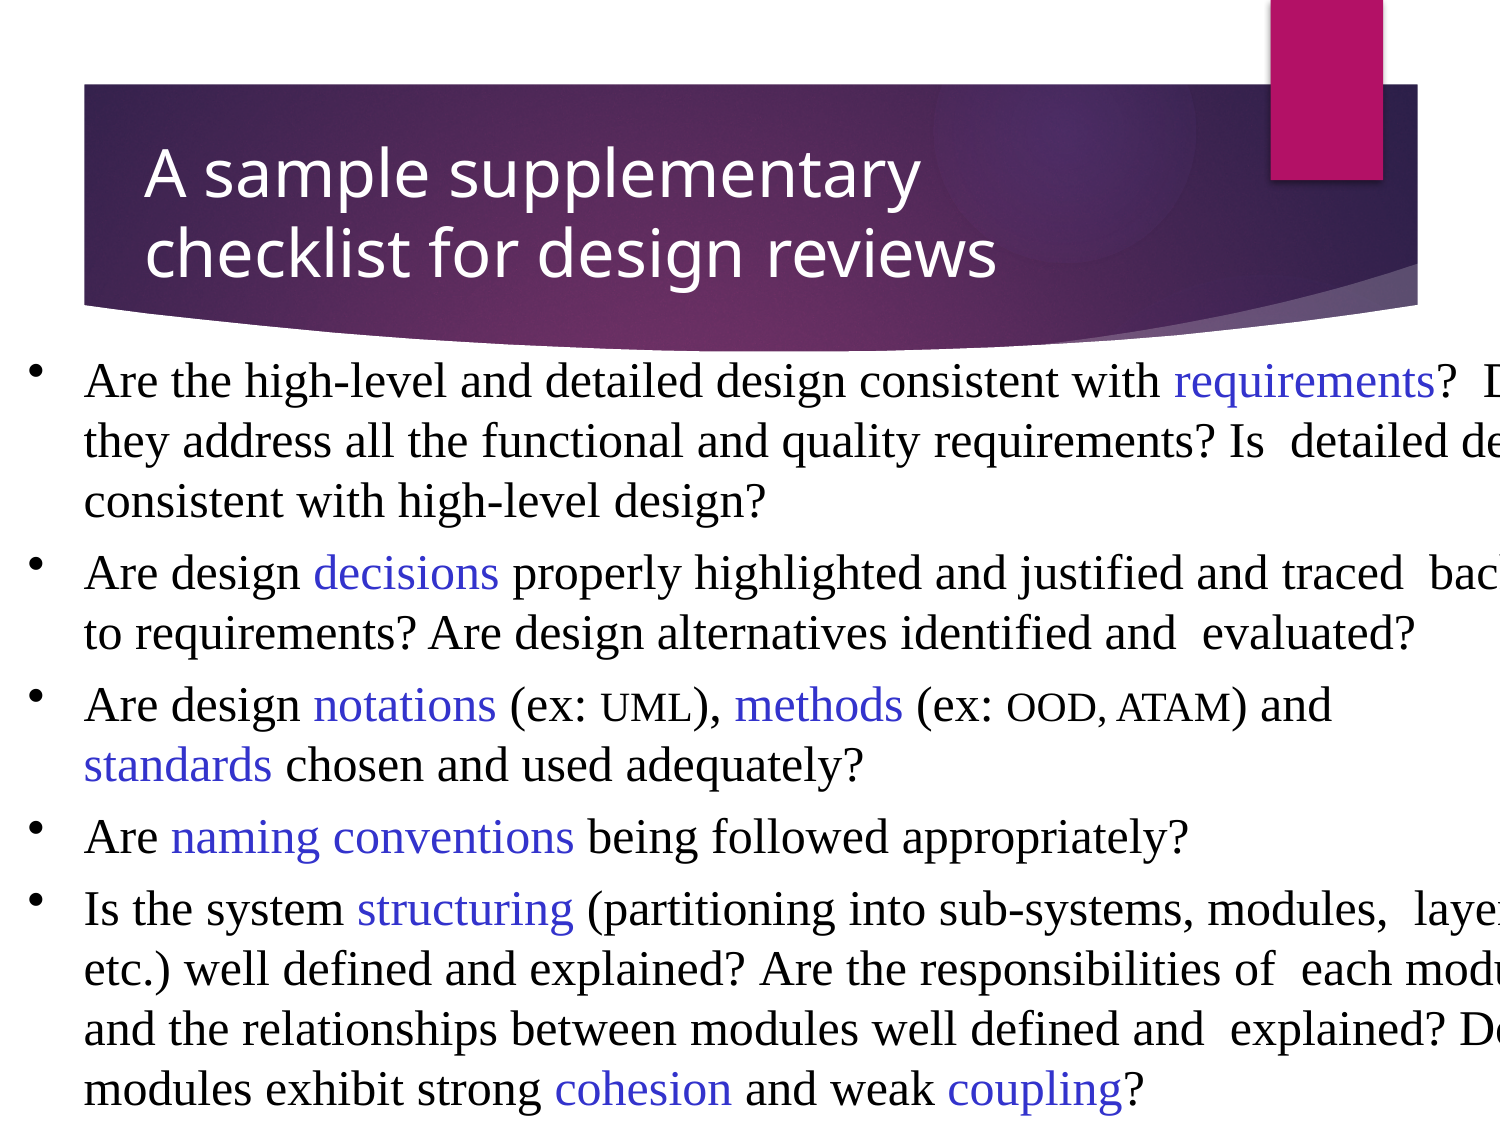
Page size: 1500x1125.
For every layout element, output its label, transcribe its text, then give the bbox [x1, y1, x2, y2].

title A sample supplementary checklist for design reviews [142, 115, 1183, 306]
text_box Are the high-level and detailed design consistent with requirements? Do they address all the functional and quality requirements? Is detailed design consistent with high-level design? Are design decisions properly highlighted and justified and traced back to requirements? Are design alternatives identified and evaluated? Are design notations (ex: UML), methods (ex: OOD, ATAM) and standards chosen and used adequately? Are naming conventions being followed appropriately? Is the system structuring (partitioning into sub-systems, modules, layers, etc.) well defined and explained? Are the responsibilities of each module and the relationships between modules well defined and explained? Do modules exhibit strong cohesion and weak coupling? [24, 317, 1500, 1116]
